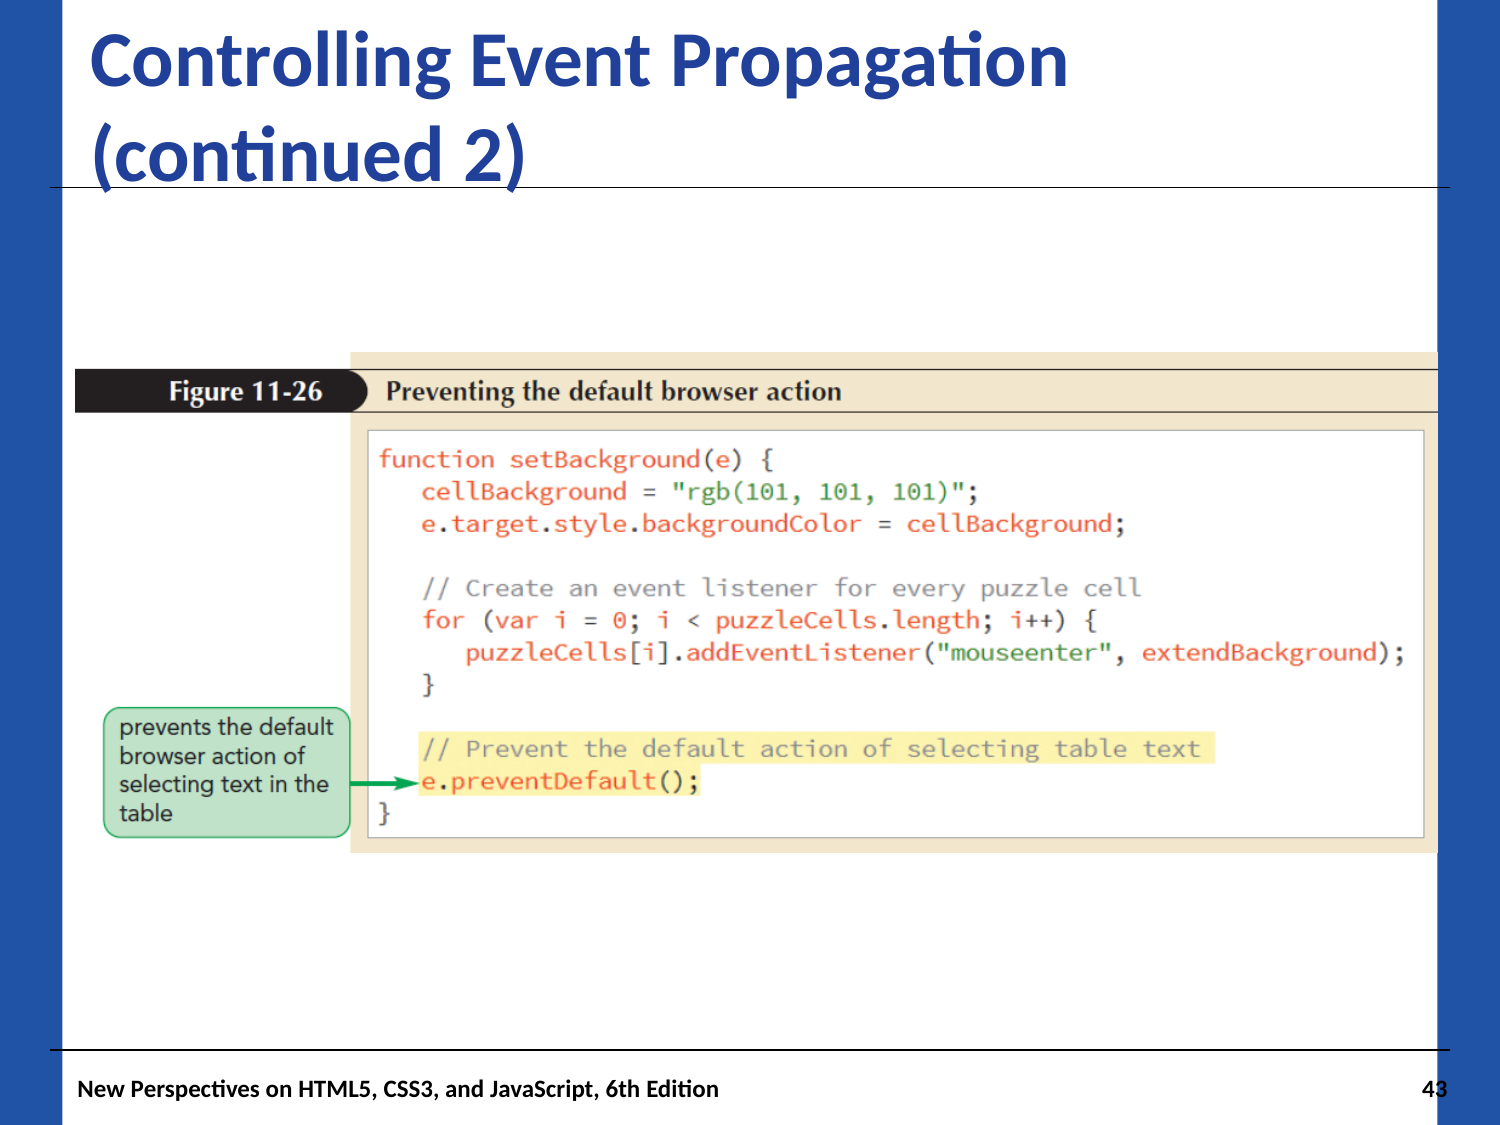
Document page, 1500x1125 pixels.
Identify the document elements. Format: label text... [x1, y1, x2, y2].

footer New Perspectives on HTML5, CSS3, and JavaScript, 6th Edition [62, 1050, 1374, 1125]
slide_number 43 [1374, 1050, 1463, 1125]
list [74, 352, 1438, 853]
title Controlling Event Propagation (continued 2) [74, 24, 1438, 181]
